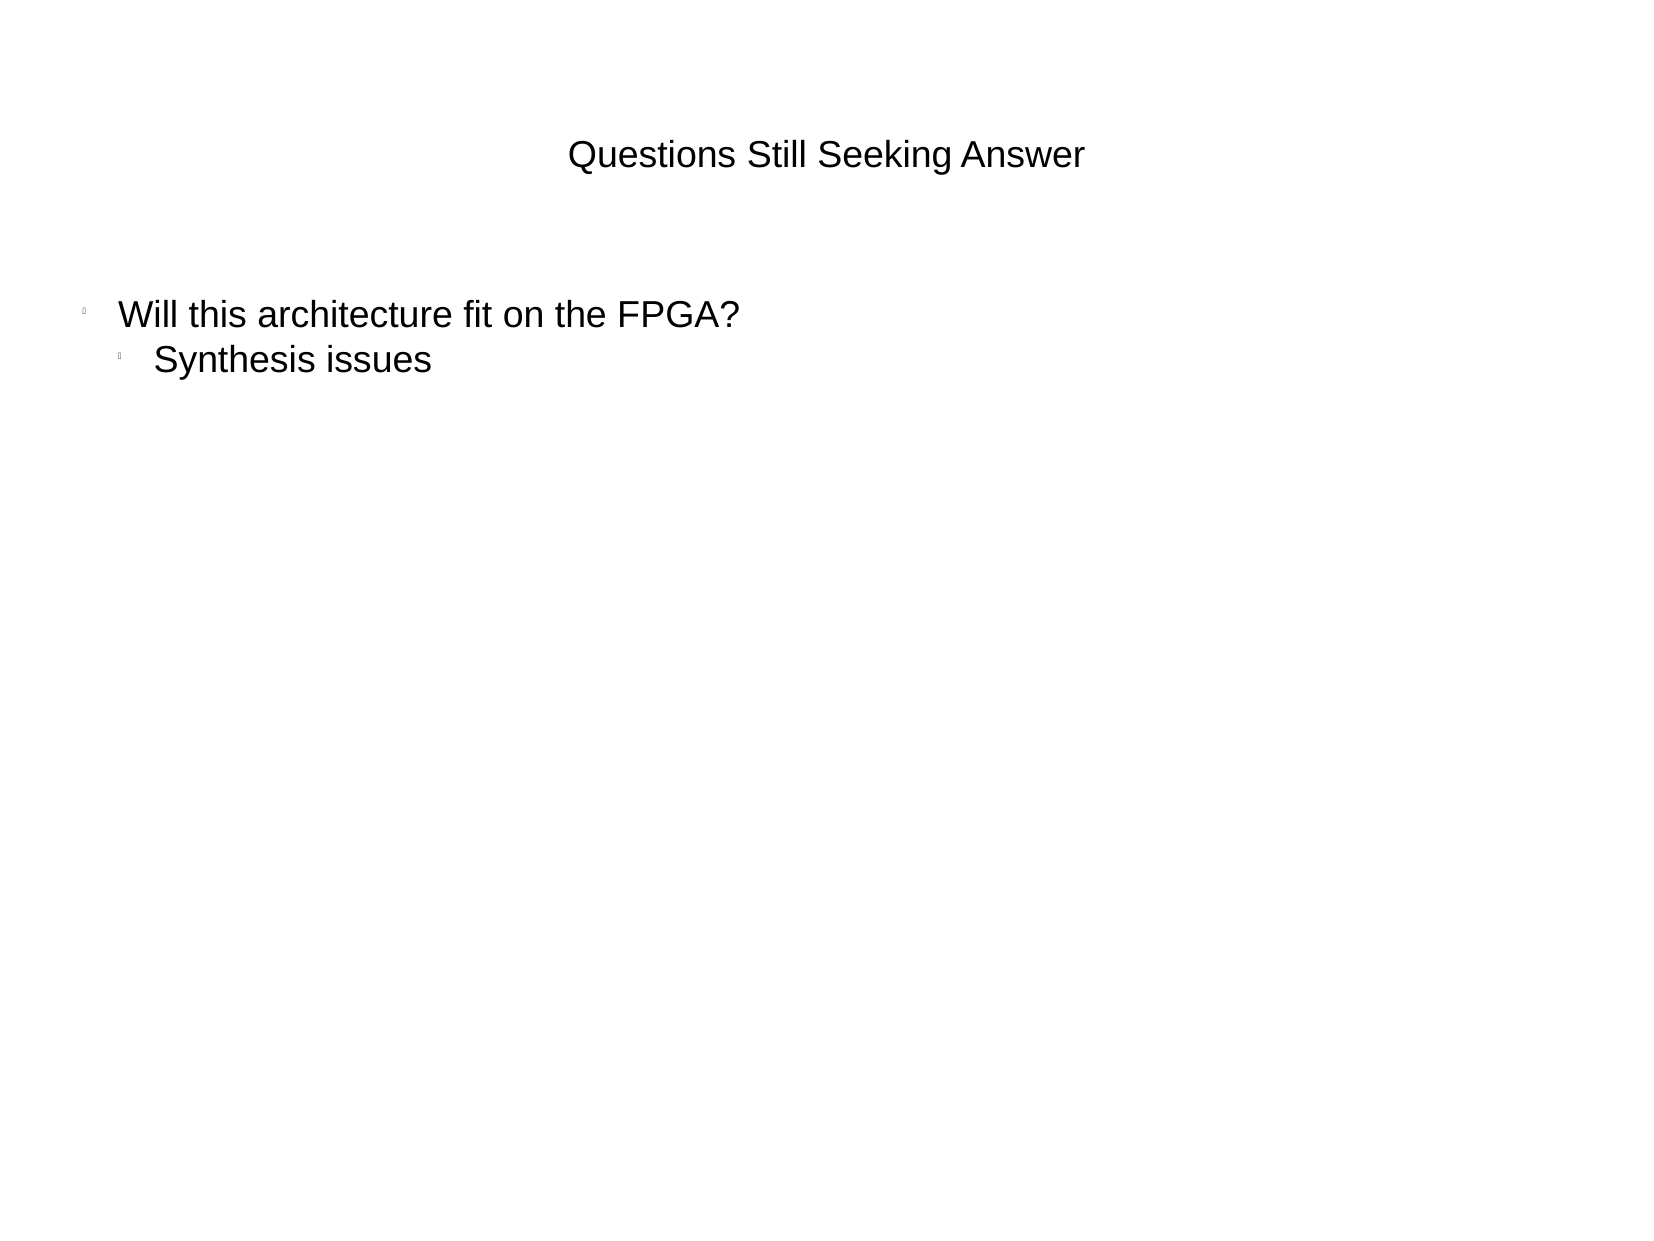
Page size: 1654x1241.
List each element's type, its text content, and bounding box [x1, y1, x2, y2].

text_box Questions Still Seeking Answer [82, 49, 1571, 257]
text_box Will this architecture fit on the FPGA? Synthesis issues [82, 290, 1571, 1010]
